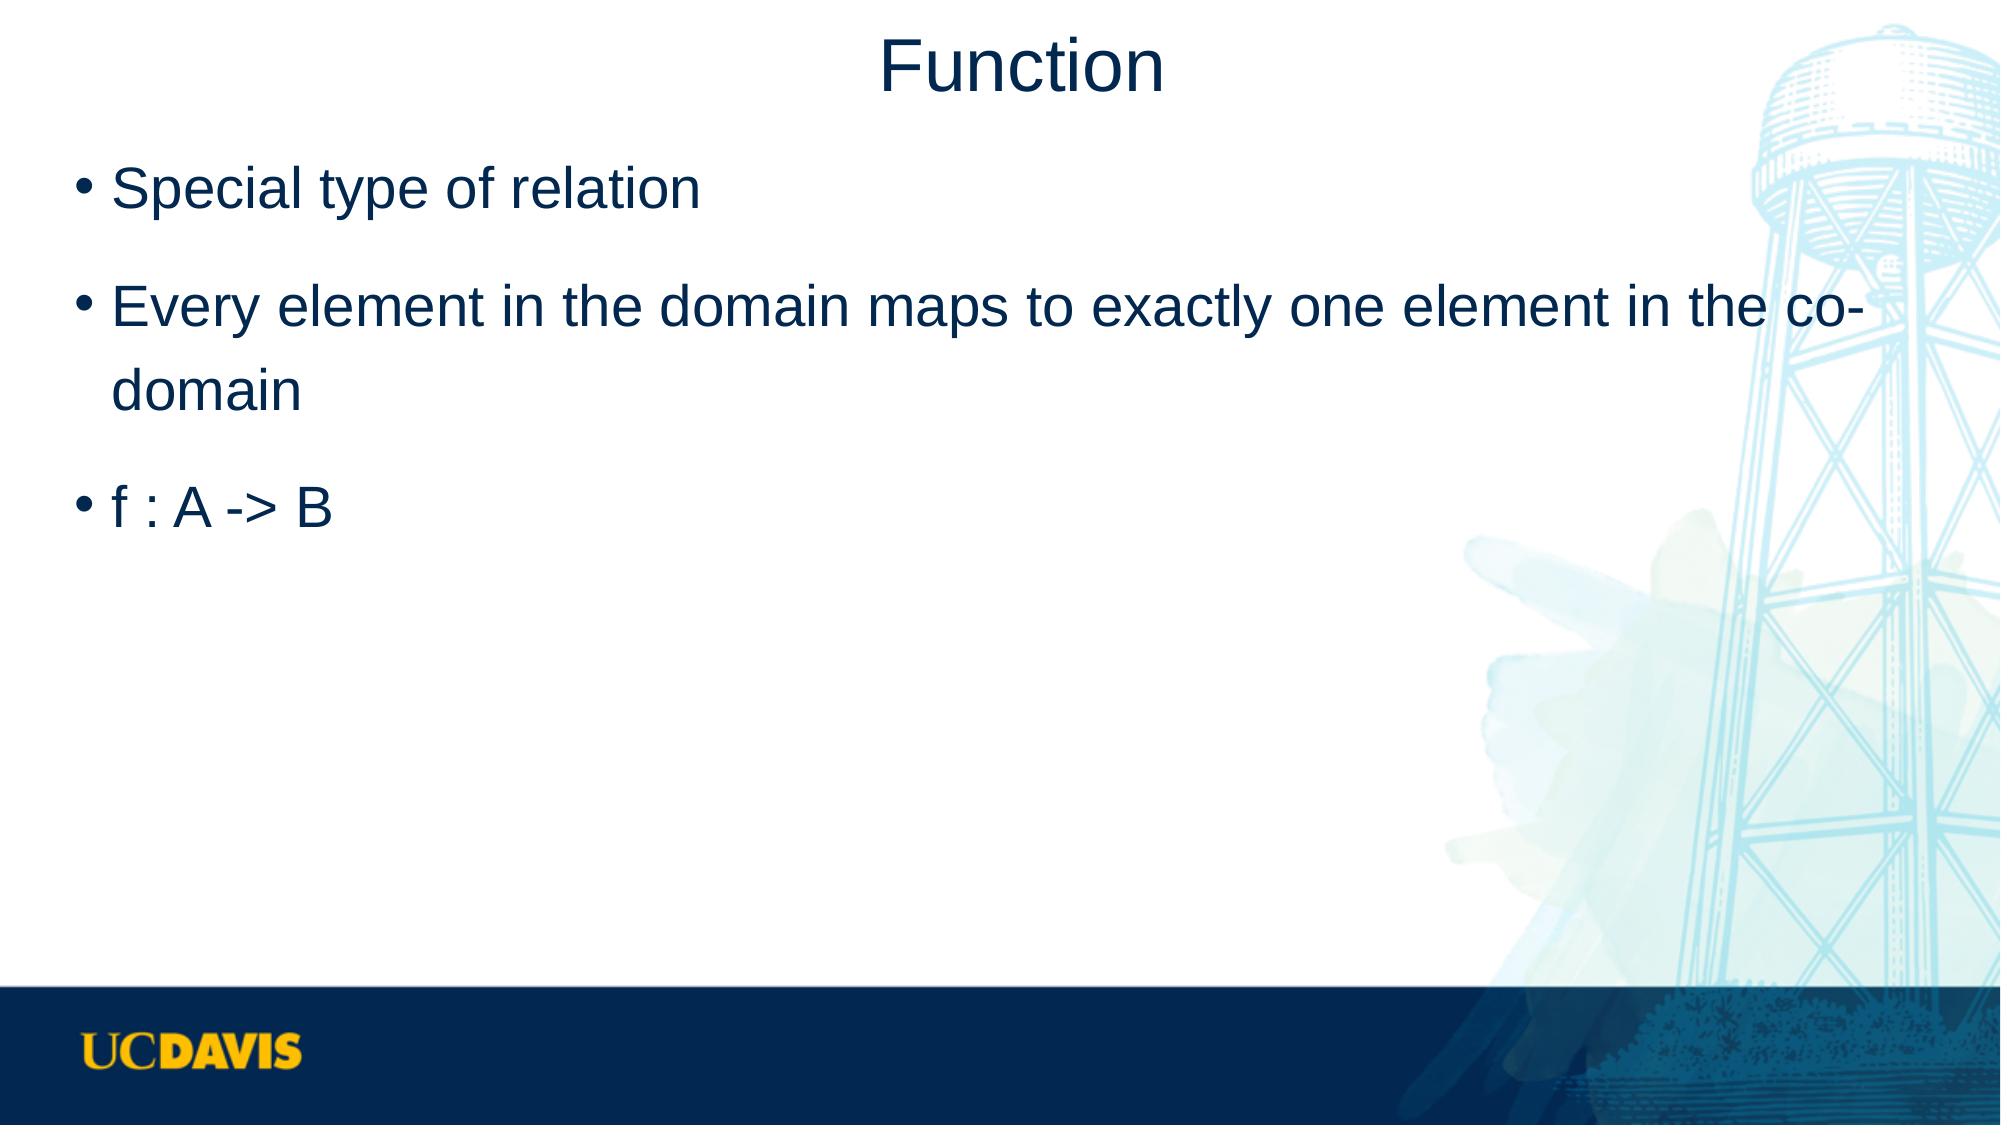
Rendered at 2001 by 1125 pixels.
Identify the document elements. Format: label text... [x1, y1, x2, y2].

title Function [0, 0, 2000, 115]
picture [0, 0, 2001, 1125]
list Special type of relation Every element in the domain maps to exactly one element in the co-domain f : A -> B [59, 128, 1938, 985]
